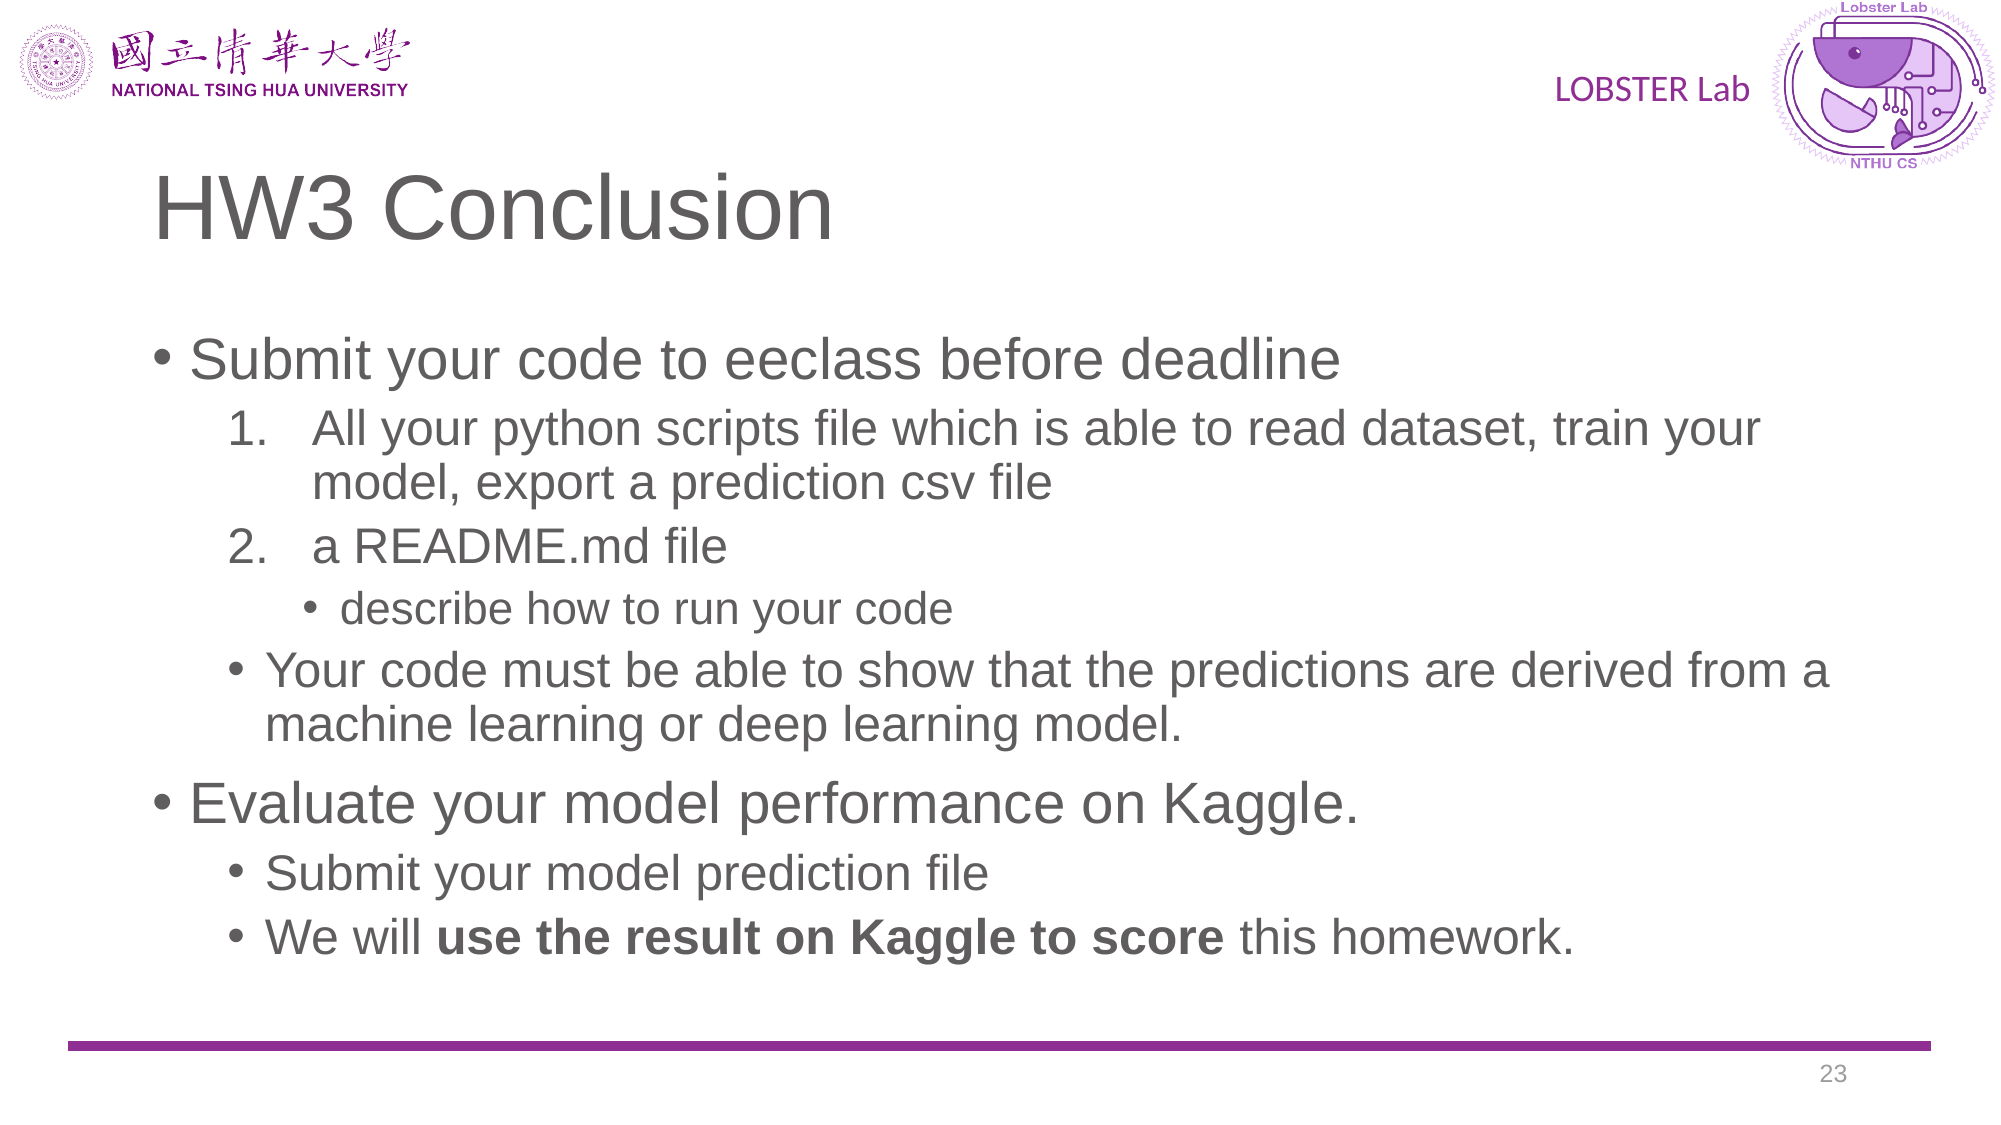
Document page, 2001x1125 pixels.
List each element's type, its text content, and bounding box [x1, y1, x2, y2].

list Submit your code to eeclass before deadline All your python scripts file which is able to read dataset, train your model, export a prediction csv file a README.md file describe how to run your code Your code must be able to show that the predictions are derived from a machine learning or deep learning model. Evaluate your model performance on Kaggle. Submit your model prediction file We will use the result on Kaggle to score this homework. [137, 321, 1863, 1036]
slide_number 22 [1412, 1042, 1863, 1103]
picture [19, 24, 410, 100]
picture [1767, 0, 2000, 173]
title HW3 Conclusion [137, 101, 1863, 319]
